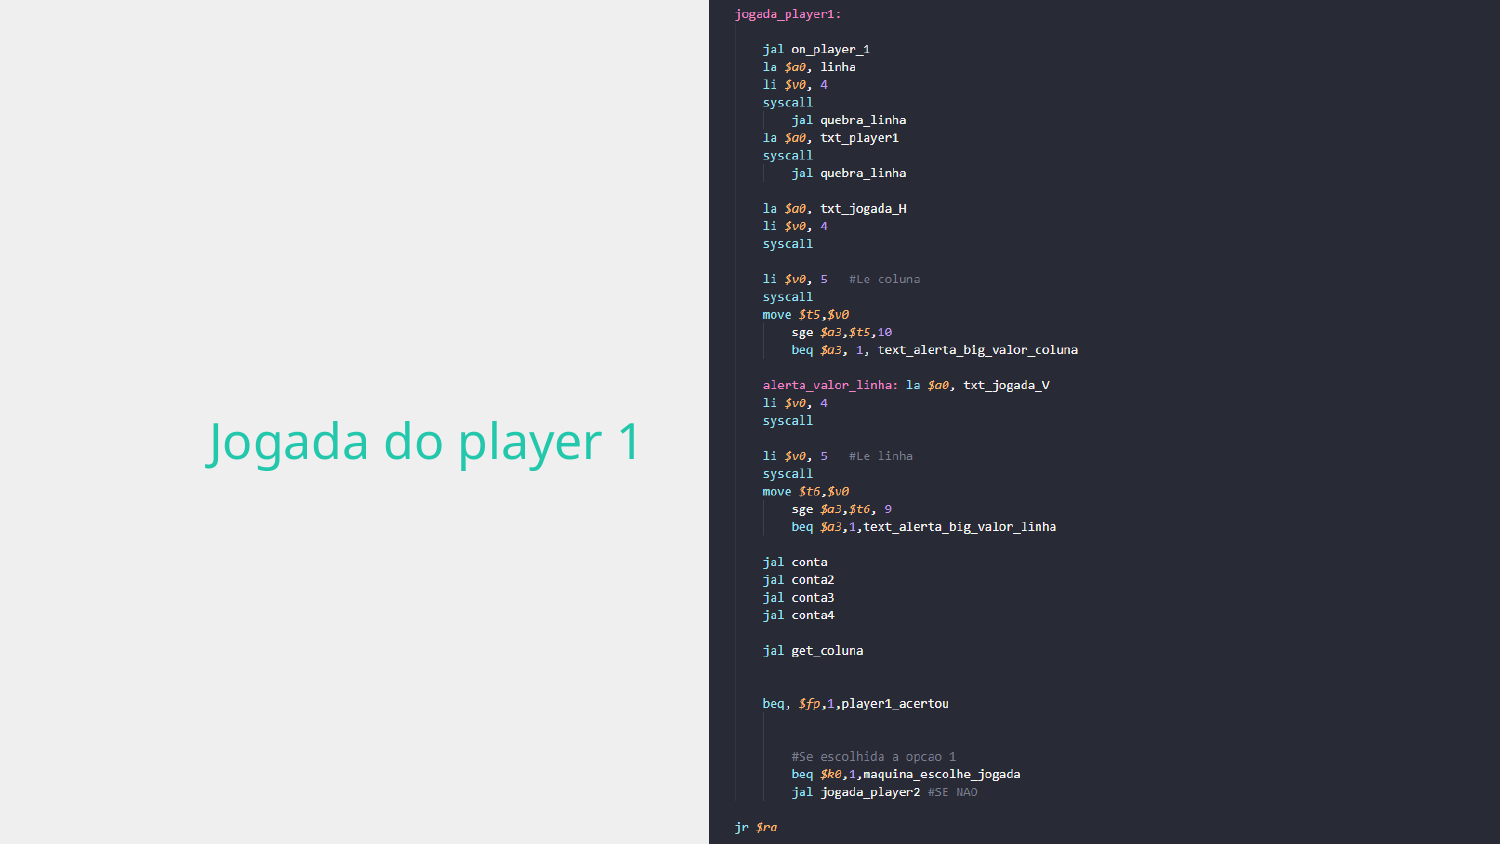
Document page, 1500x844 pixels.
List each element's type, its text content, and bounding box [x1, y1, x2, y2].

title Jogada do player 1 [35, 385, 669, 468]
picture [708, 0, 1500, 844]
